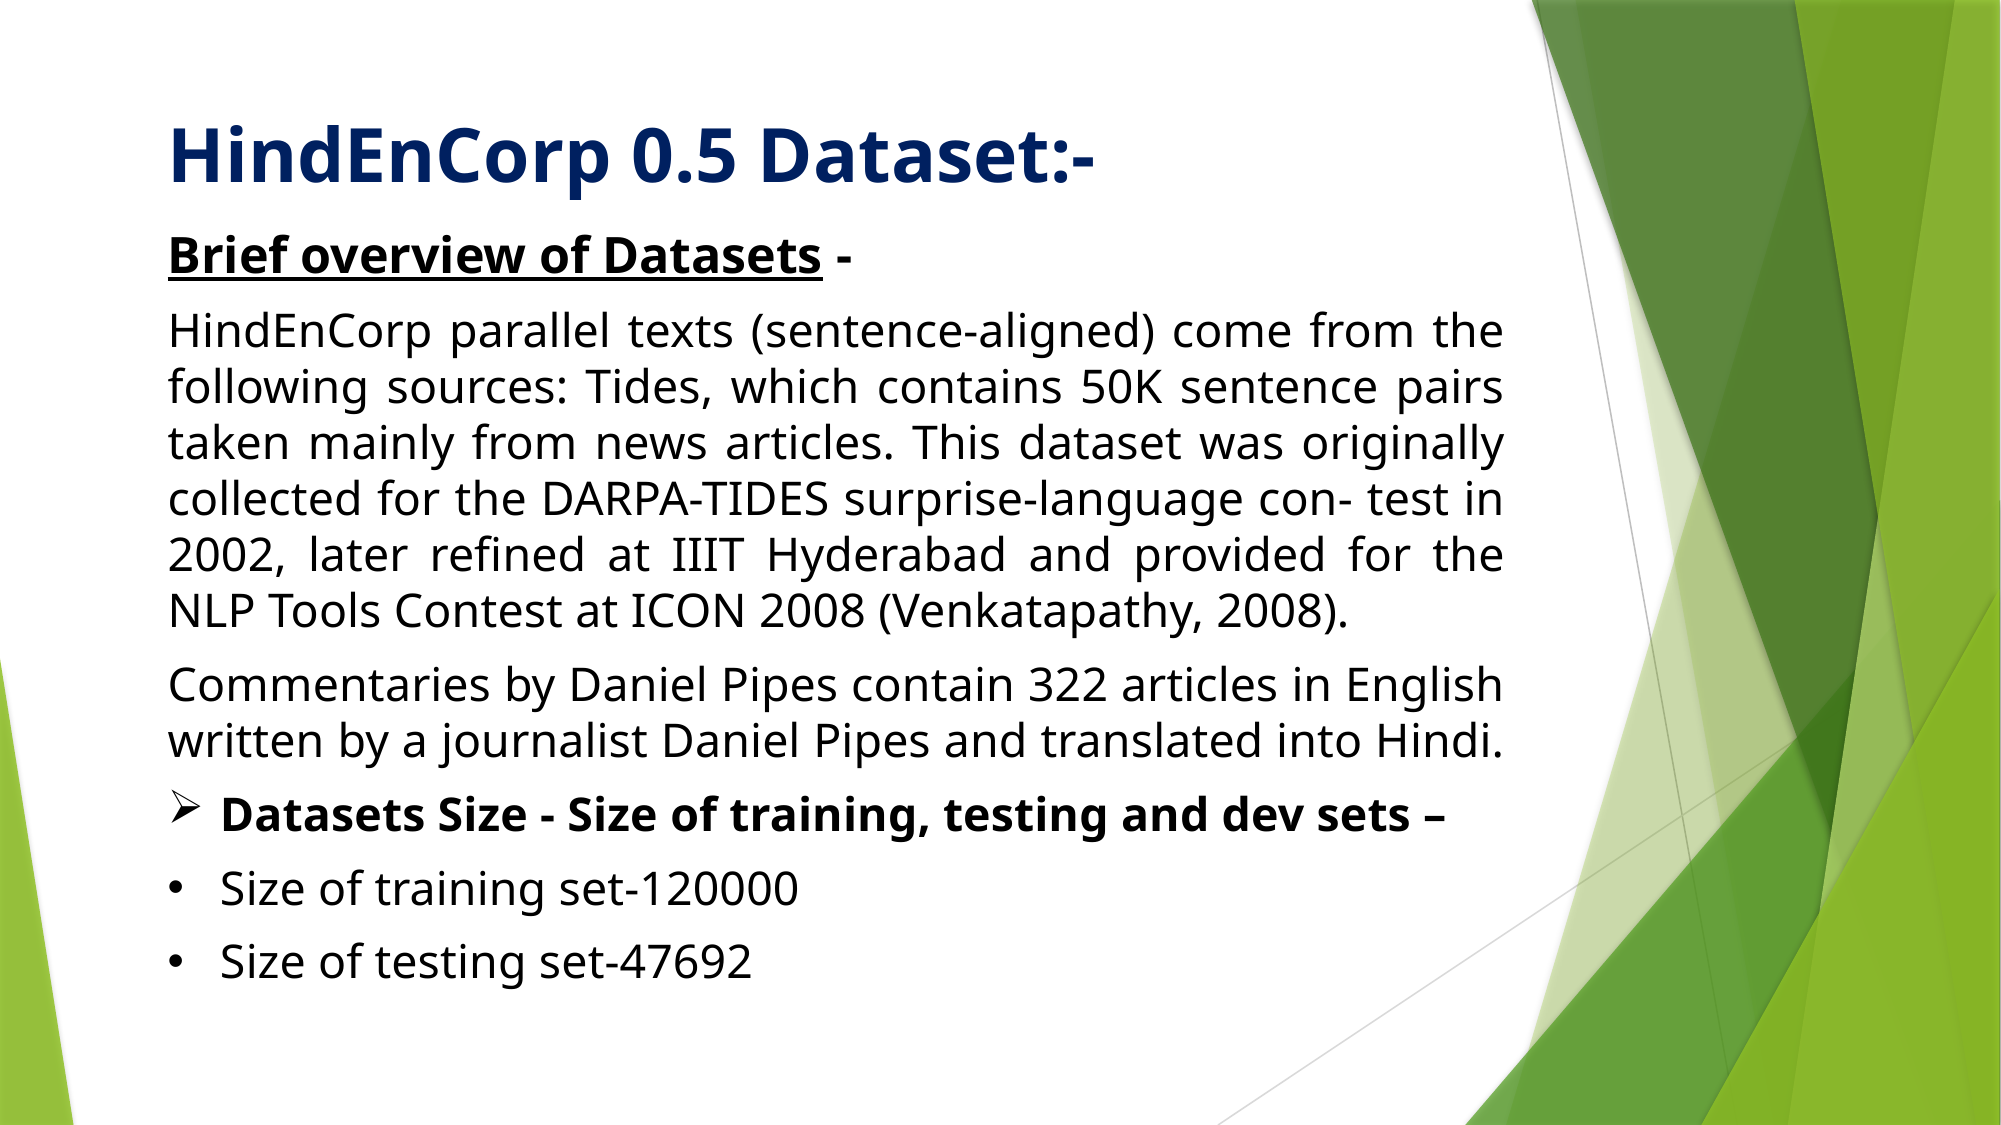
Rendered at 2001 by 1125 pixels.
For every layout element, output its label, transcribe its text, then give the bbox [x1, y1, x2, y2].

title HindEnCorp 0.5 Dataset:- [152, 99, 1563, 238]
list Brief overview of Datasets - HindEnCorp parallel texts (sentence-aligned) come from the following sources: Tides, which contains 50K sentence pairs taken mainly from news articles. This dataset was originally collected for the DARPA-TIDES surprise-language con- test in 2002, later refined at IIIT Hyderabad and provided for the NLP Tools Contest at ICON 2008 (Venkatapathy, 2008). Commentaries by Daniel Pipes contain 322 articles in English written by a journalist Daniel Pipes and translated into Hindi. Datasets Size - Size of training, testing and dev sets – Size of training set-120000 Size of testing set-47692 [152, 215, 1522, 1056]
